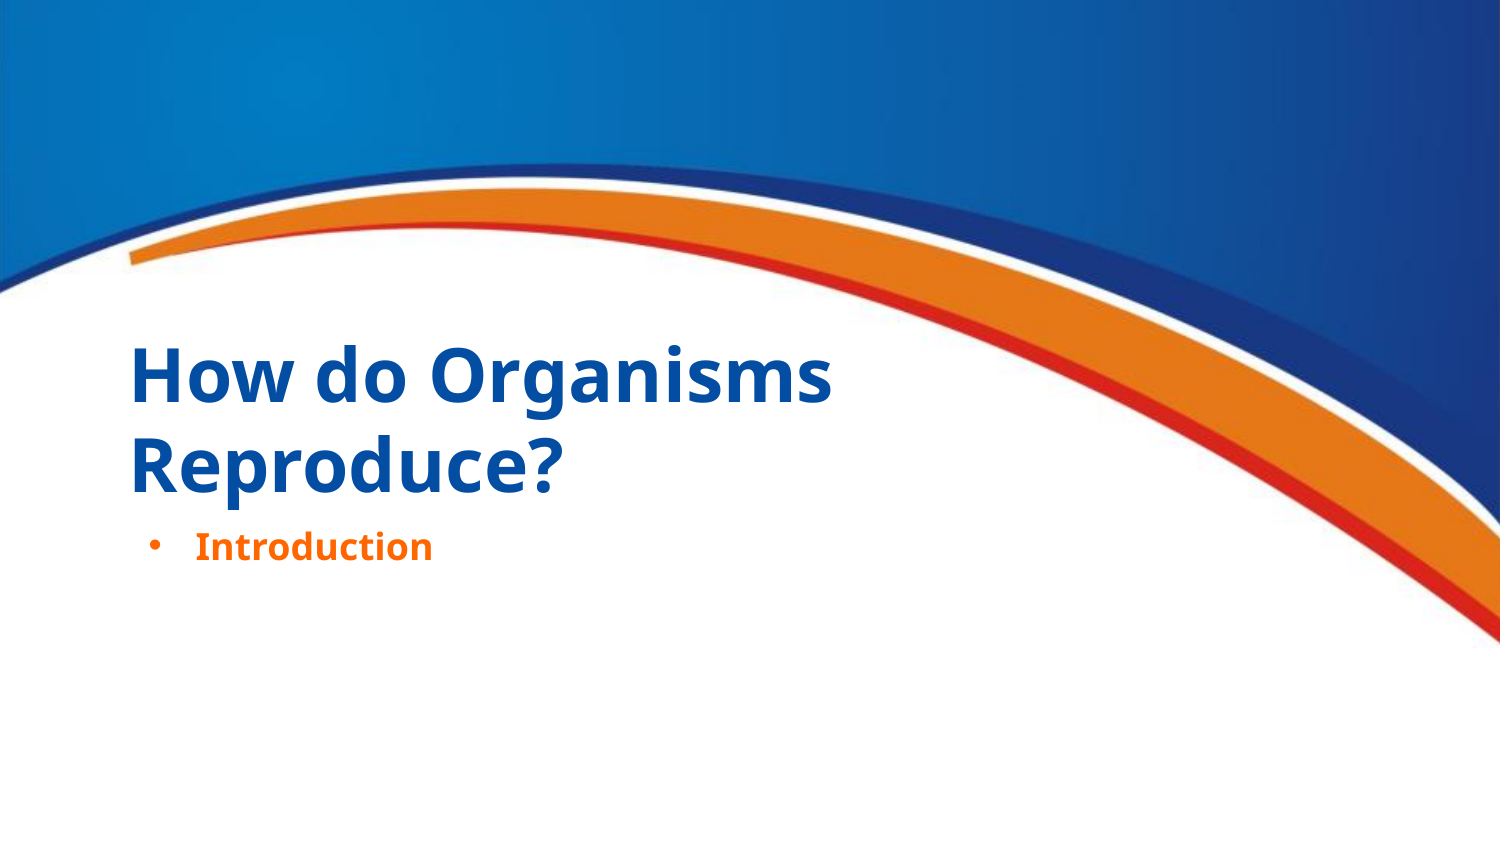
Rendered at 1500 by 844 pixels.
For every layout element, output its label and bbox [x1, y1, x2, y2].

picture [0, 0, 1500, 649]
